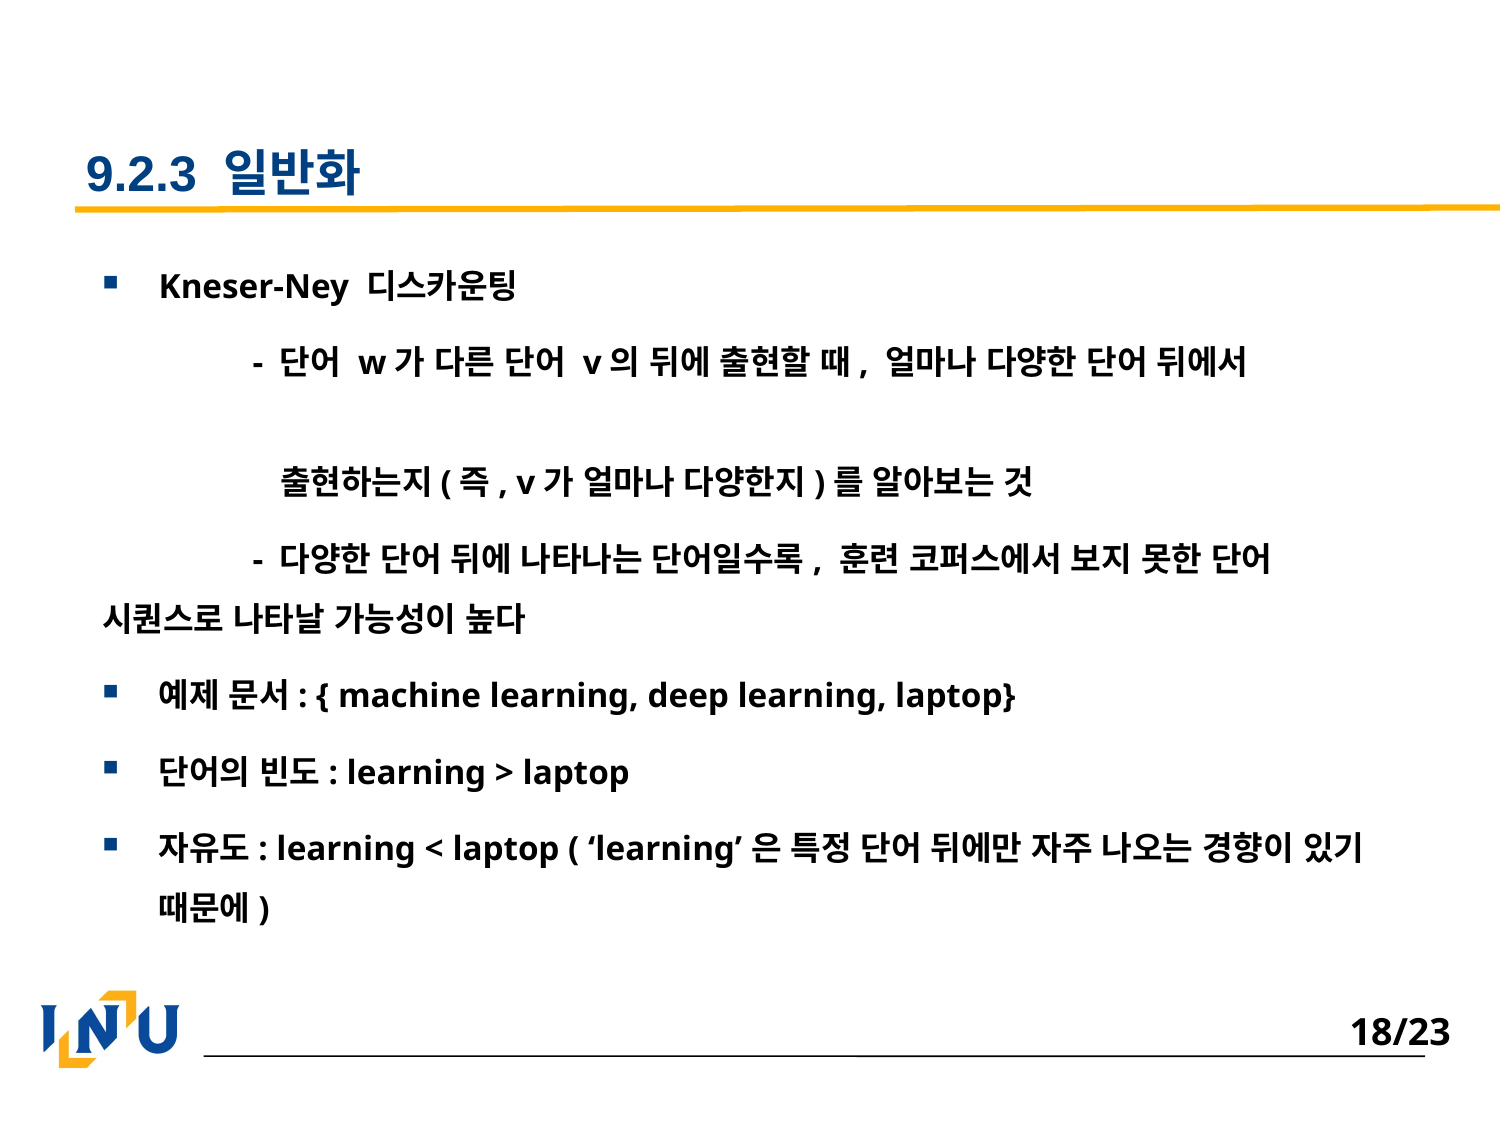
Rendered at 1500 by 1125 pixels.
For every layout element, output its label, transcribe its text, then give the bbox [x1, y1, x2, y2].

list Kneser-Ney 디스카운팅 - 단어 w가 다른 단어 v의 뒤에 출현할 때, 얼마나 다양한 단어 뒤에서 출현하는지(즉, v가 얼마나 다양한지)를 알아보는 것 - 다양한 단어 뒤에 나타나는 단어일수록, 훈련 코퍼스에서 보지 못한 단어 시퀀스로 나타날 가능성이 높다 예제 문서: { machine learning, deep learning, laptop} 단어의 빈도: learning > laptop 자유도: learning < laptop ( ‘learning’은 특정 단어 뒤에만 자주 나오는 경향이 있기 때문에) [87, 237, 1457, 976]
title 9.2.3 일반화 [70, 119, 1317, 210]
picture [24, 966, 188, 1090]
